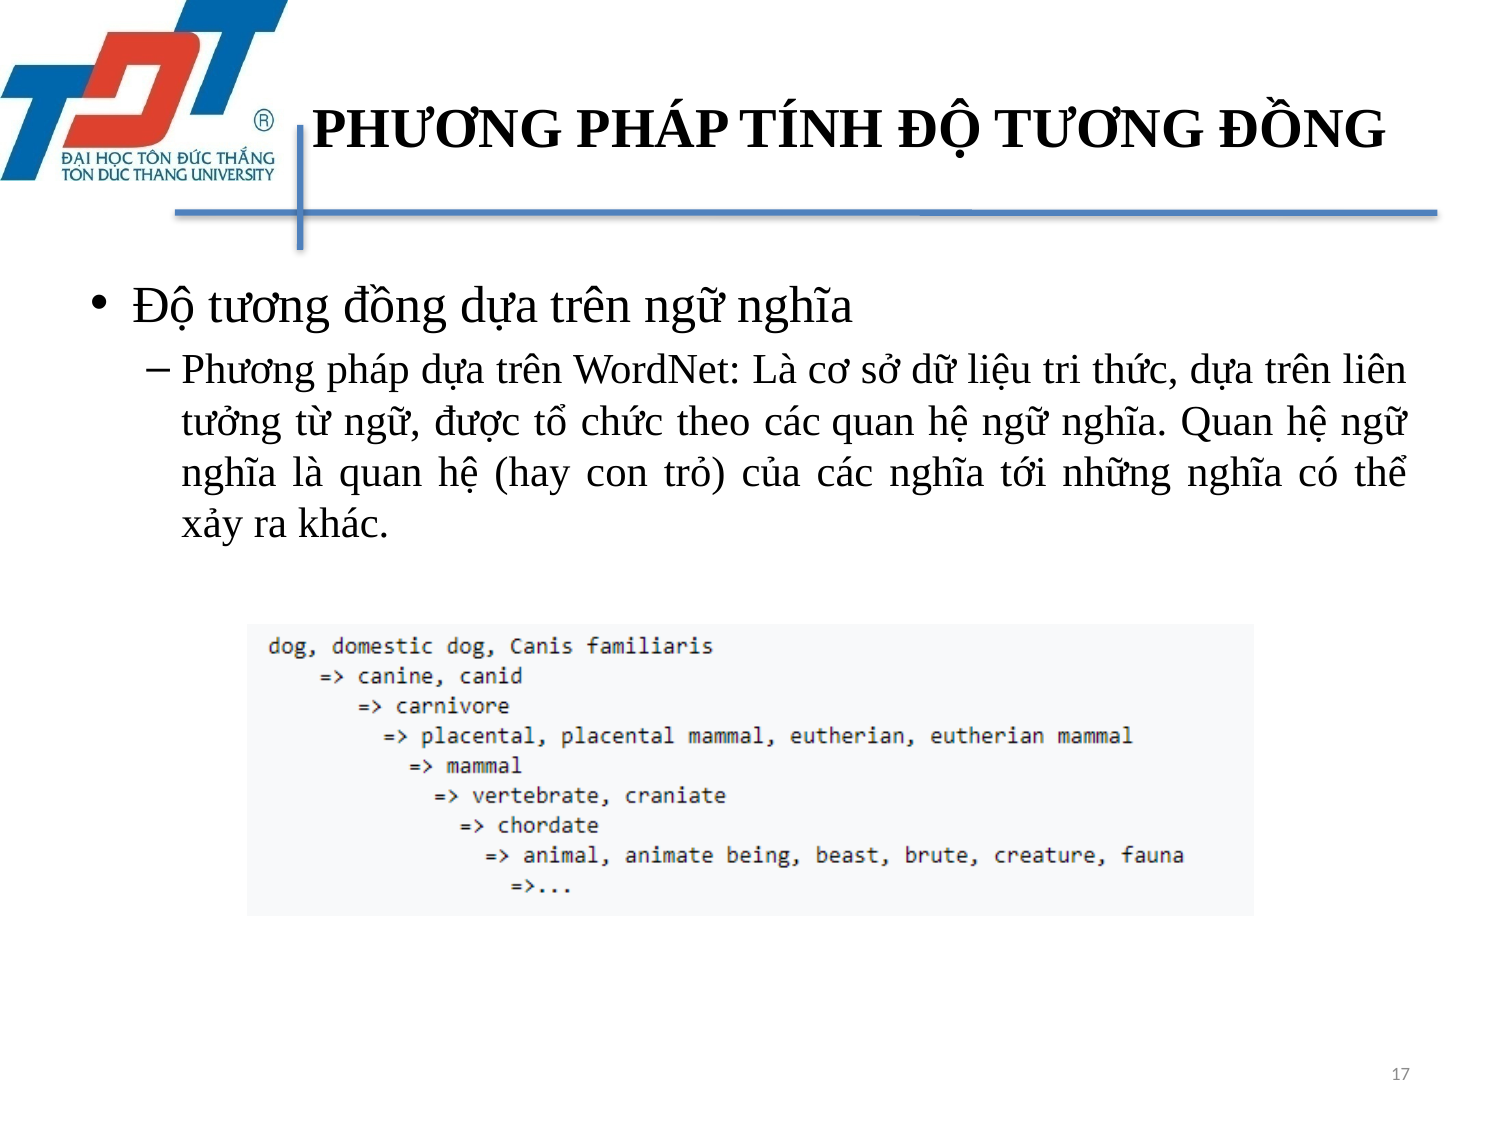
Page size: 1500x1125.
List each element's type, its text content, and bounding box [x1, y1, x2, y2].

title PHƯƠNG PHÁP TÍNH ĐỘ TƯƠNG ĐỒNG [174, 31, 1500, 219]
slide_number 17 [1074, 1042, 1425, 1103]
picture [247, 624, 1255, 916]
picture [0, 0, 288, 181]
list Độ tương đồng dựa trên ngữ nghĩa Phương pháp dựa trên WordNet: Là cơ sở dữ liệu tri thức, dựa trên liên tưởng từ ngữ, được tổ chức theo các quan hệ ngữ nghĩa. Quan hệ ngữ nghĩa là quan hệ (hay con trỏ) của các nghĩa tới những nghĩa có thể xảy ra khác. [75, 262, 1425, 1045]
